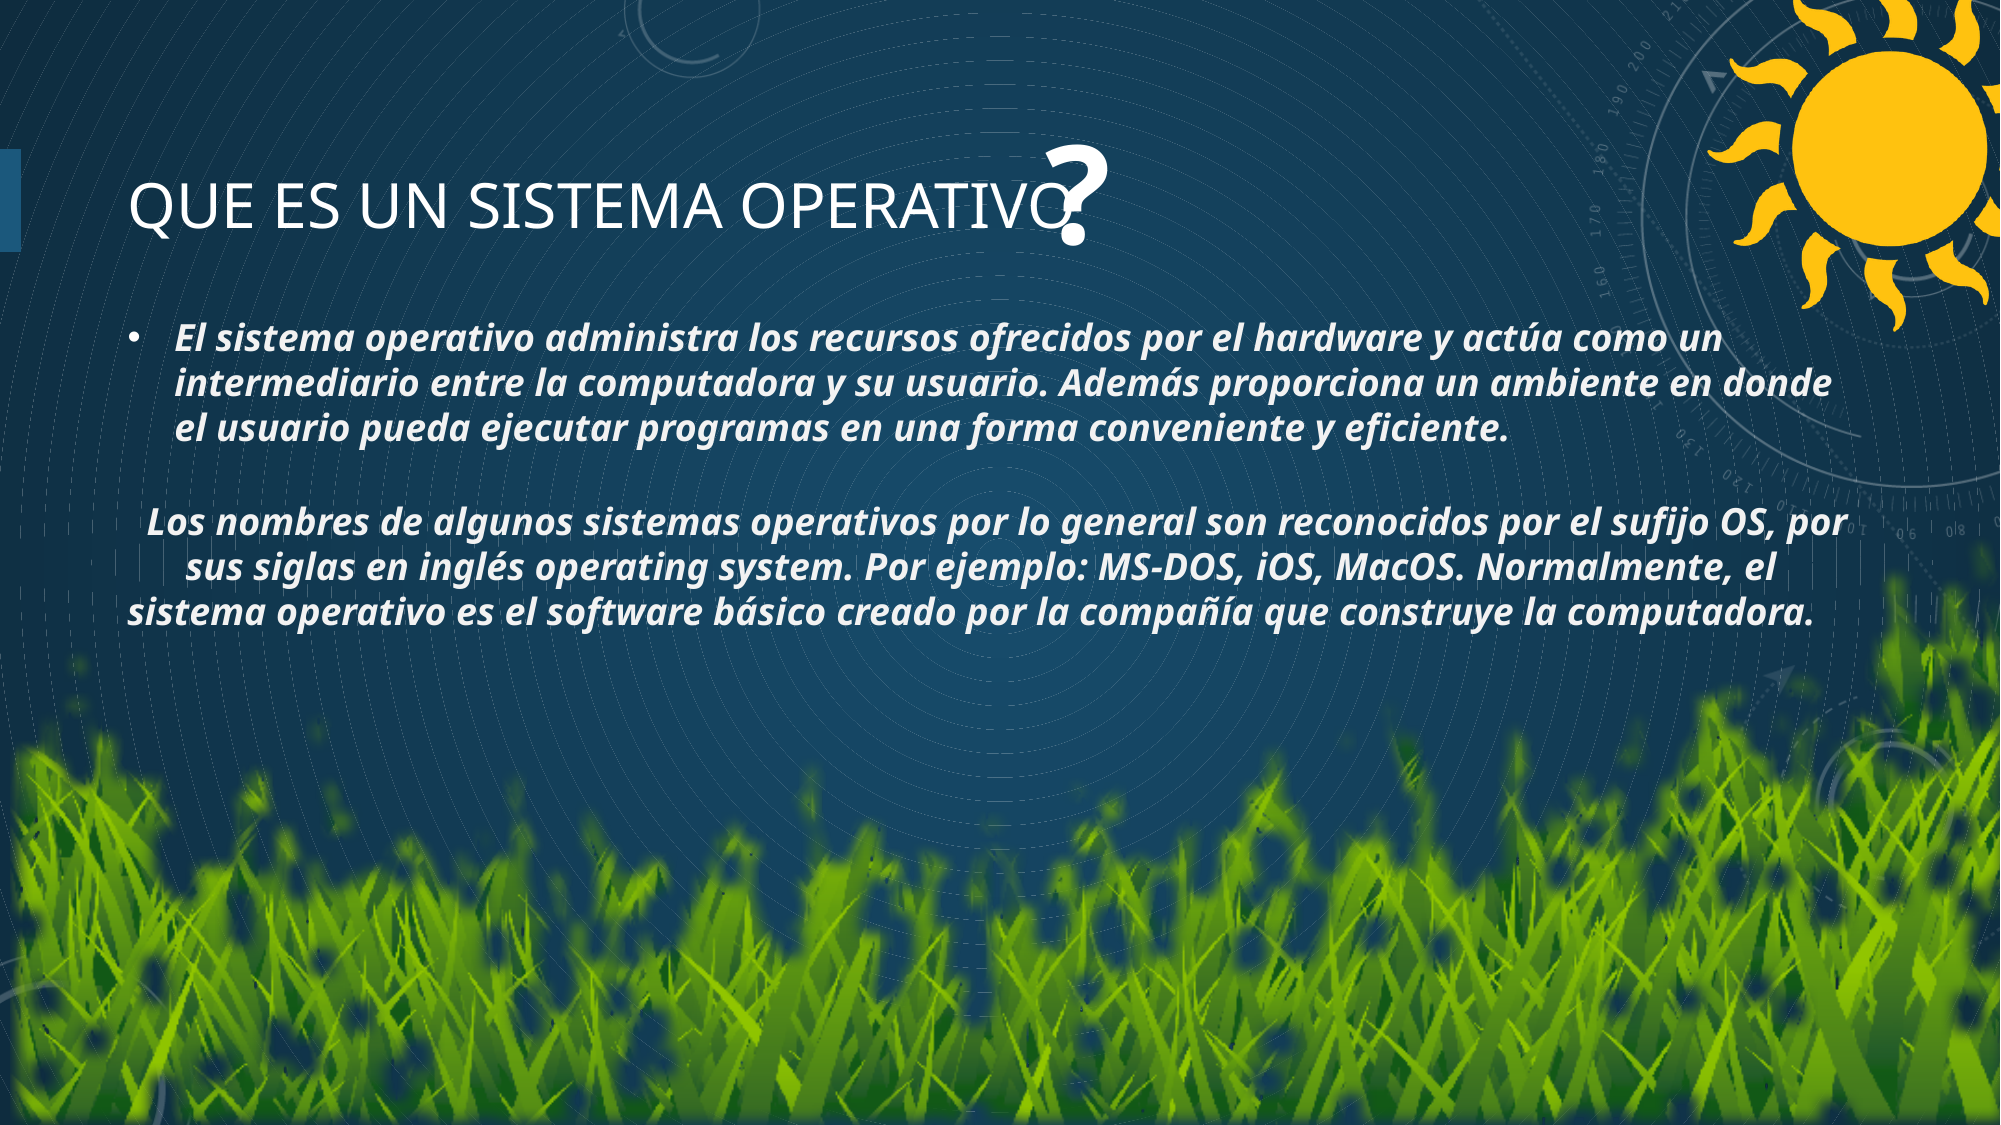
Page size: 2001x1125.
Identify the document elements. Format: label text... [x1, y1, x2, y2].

picture [0, 0, 2000, 1125]
title Que es un sistema operativo [1100, 99, 1684, 267]
title Que es un sistema operativo [112, 99, 1030, 267]
text_box ? [1030, 99, 1100, 267]
